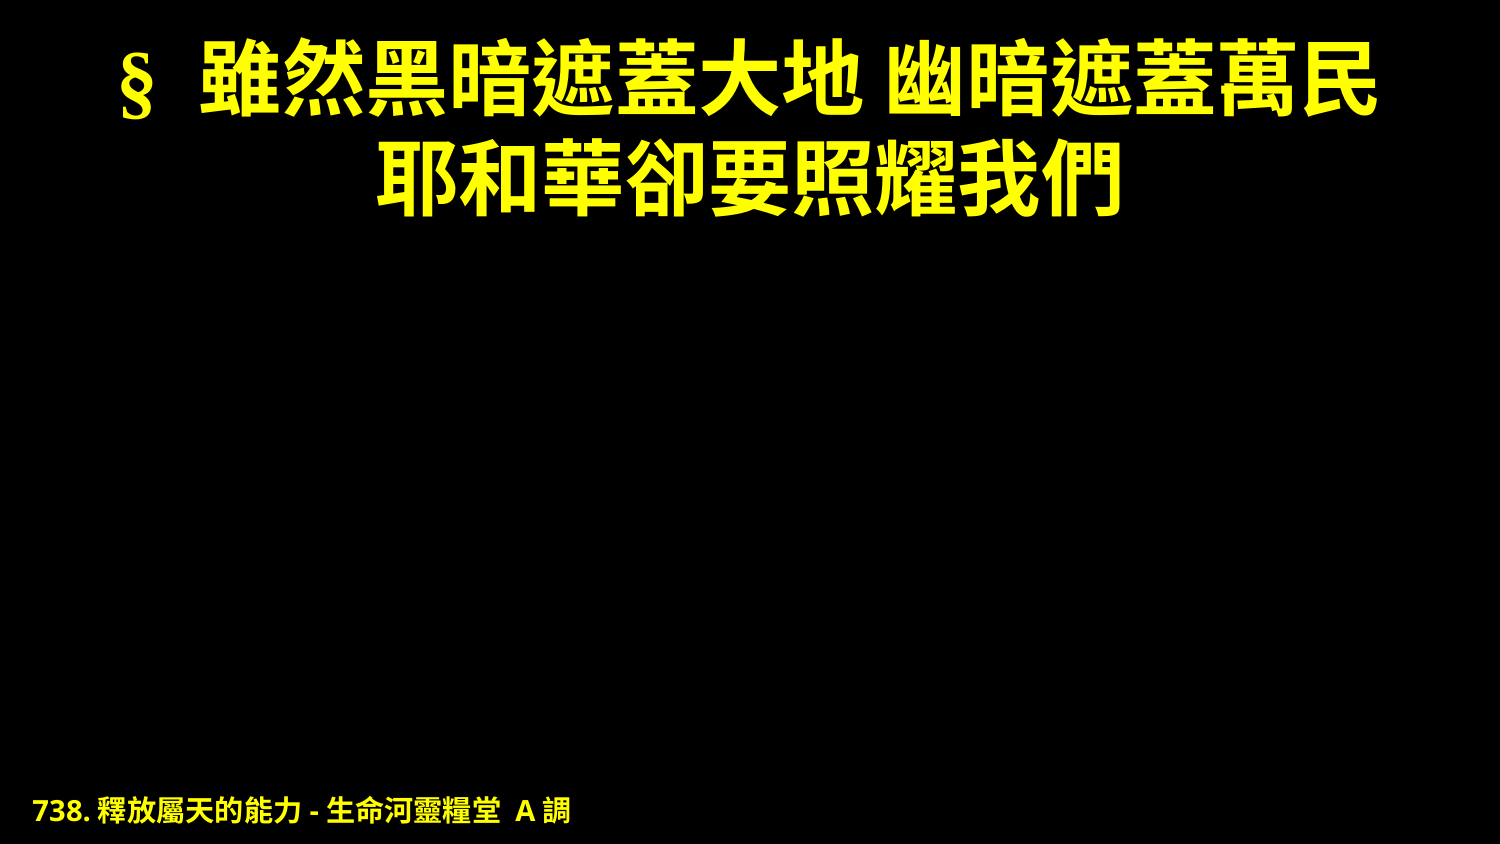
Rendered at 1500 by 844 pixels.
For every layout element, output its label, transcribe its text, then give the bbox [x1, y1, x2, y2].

text_box 738.釋放屬天的能力-生命河靈糧堂 A調 [17, 784, 632, 835]
title § 雖然黑暗遮蓋大地 幽暗遮蓋萬民 耶和華卻要照耀我們 [0, 55, 1500, 197]
